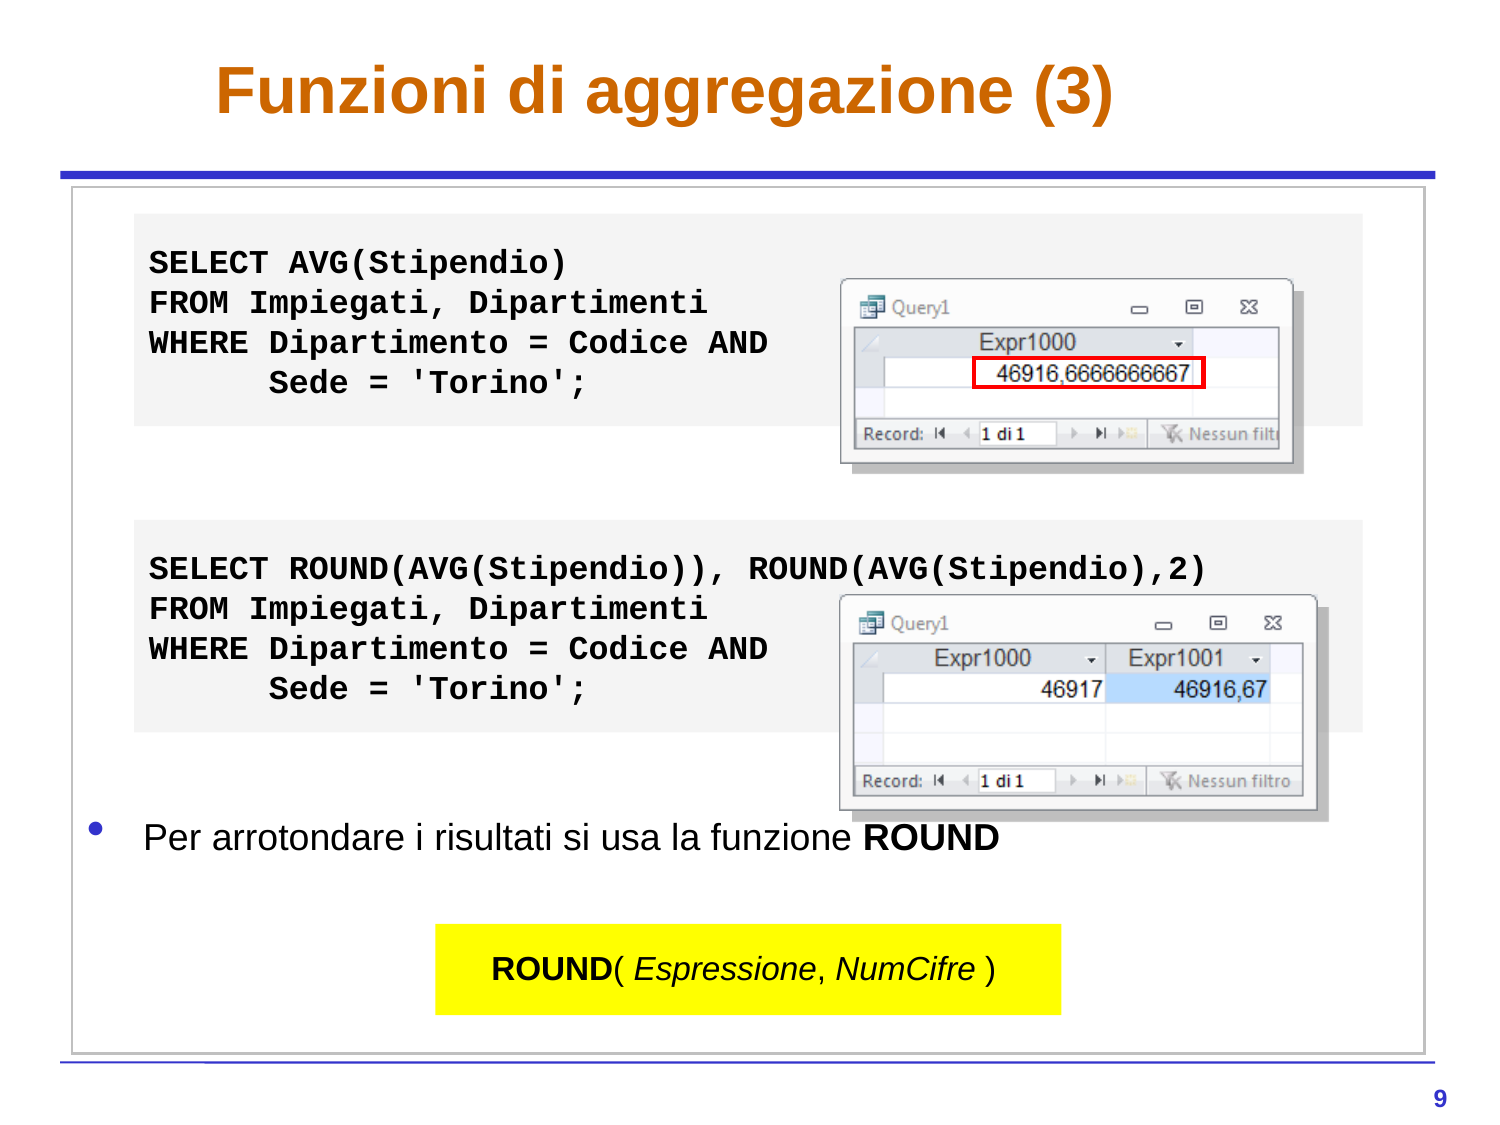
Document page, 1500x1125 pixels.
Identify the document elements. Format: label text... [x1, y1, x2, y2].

text_box ROUND( Espressione, NumCifre ) [435, 923, 1062, 1016]
picture [840, 278, 1294, 464]
text_box SELECT AVG(Stipendio) FROM Impiegati, Dipartimenti WHERE Dipartimento = Codice AND Sede = 'Torino'; [134, 213, 1363, 427]
text_box SELECT ROUND(AVG(Stipendio)), ROUND(AVG(Stipendio),2) FROM Impiegati, Dipartimenti WHERE Dipartimento = Codice AND Sede = 'Torino'; [134, 519, 1363, 733]
title Funzioni di aggregazione (3) [53, 31, 1279, 144]
slide_number 9 [1262, 1074, 1463, 1125]
picture [839, 594, 1318, 811]
text_box Per arrotondare i risultati si usa la funzione ROUND [72, 186, 1425, 1054]
